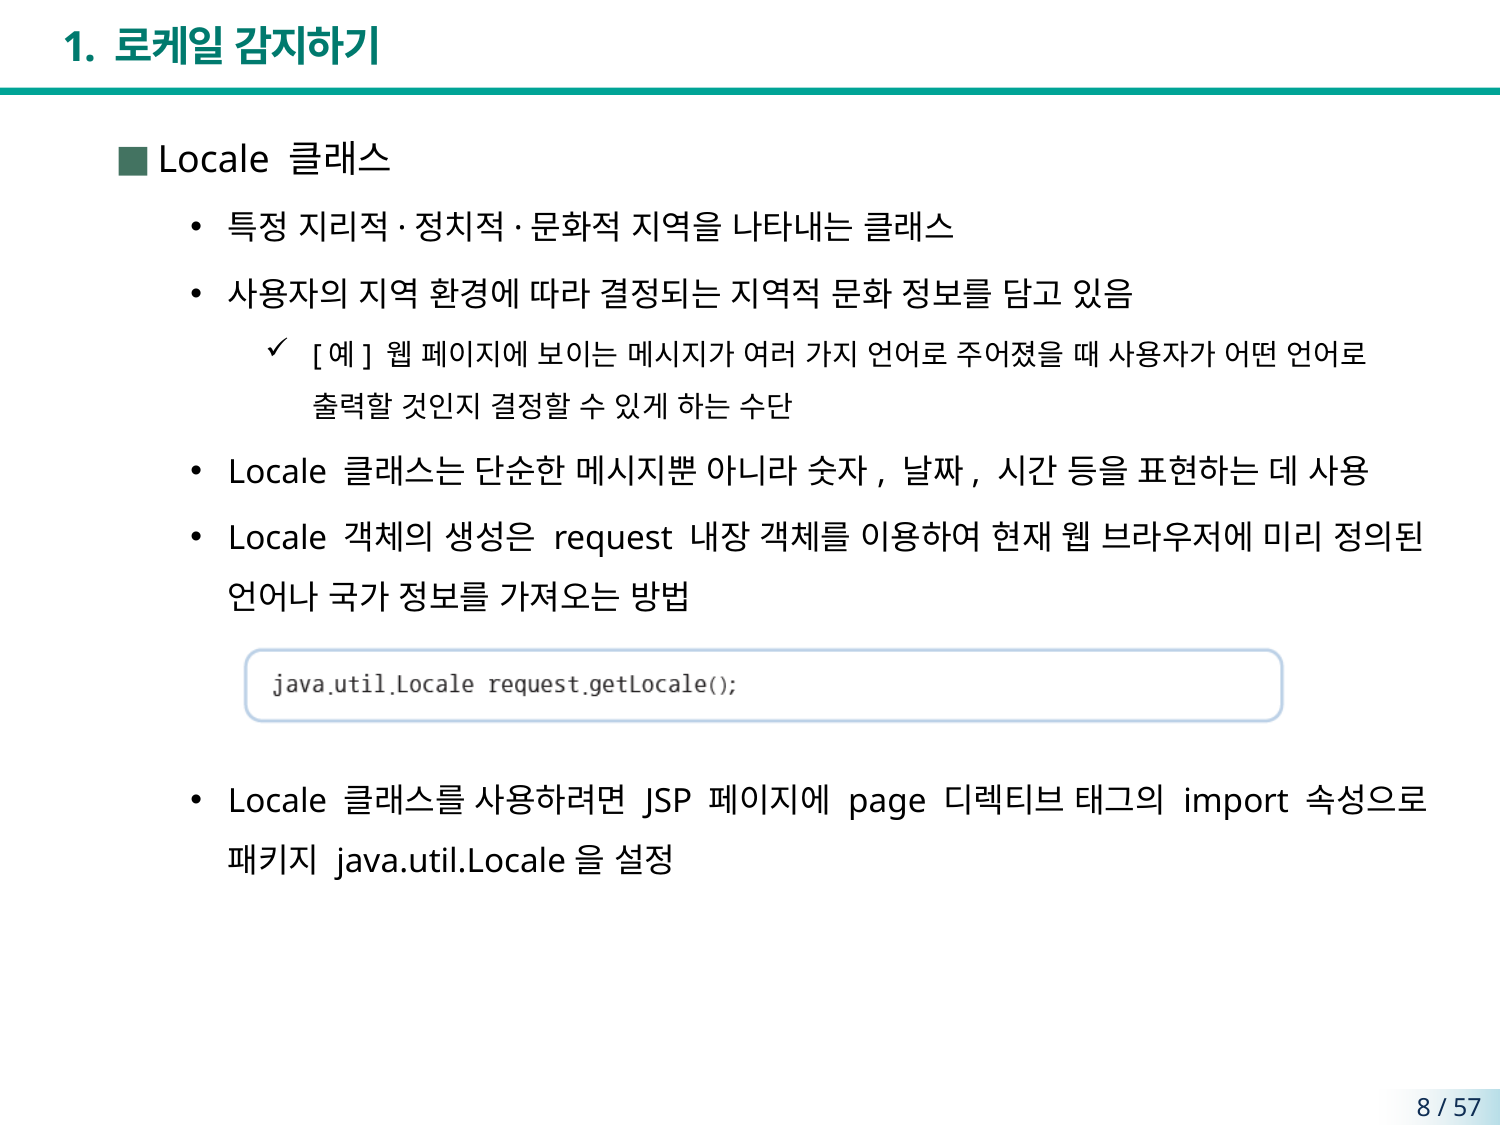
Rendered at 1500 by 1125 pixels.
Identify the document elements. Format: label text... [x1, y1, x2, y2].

picture [240, 644, 1287, 726]
title 1. 로케일 감지하기 [47, 5, 1325, 84]
list Locale 클래스 특정 지리적·정치적·문화적 지역을 나타내는 클래스 사용자의 지역 환경에 따라 결정되는 지역적 문화 정보를 담고 있음 [예] 웹 페이지에 보이는 메시지가 여러 가지 언어로 주어졌을 때 사용자가 어떤 언어로 출력할 것인지 결정할 수 있게 하는 수단 Locale 클래스는 단순한 메시지뿐 아니라 숫자, 날짜, 시간 등을 표현하는 데 사용 Locale 객체의 생성은 request 내장 객체를 이용하여 현재 웹 브라우저에 미리 정의된 언어나 국가 정보를 가져오는 방법 Locale 클래스를 사용하려면 JSP 페이지에 page 디렉티브 태그의 import 속성으로 패키지 java.util.Locale을 설정 [100, 127, 1459, 1050]
